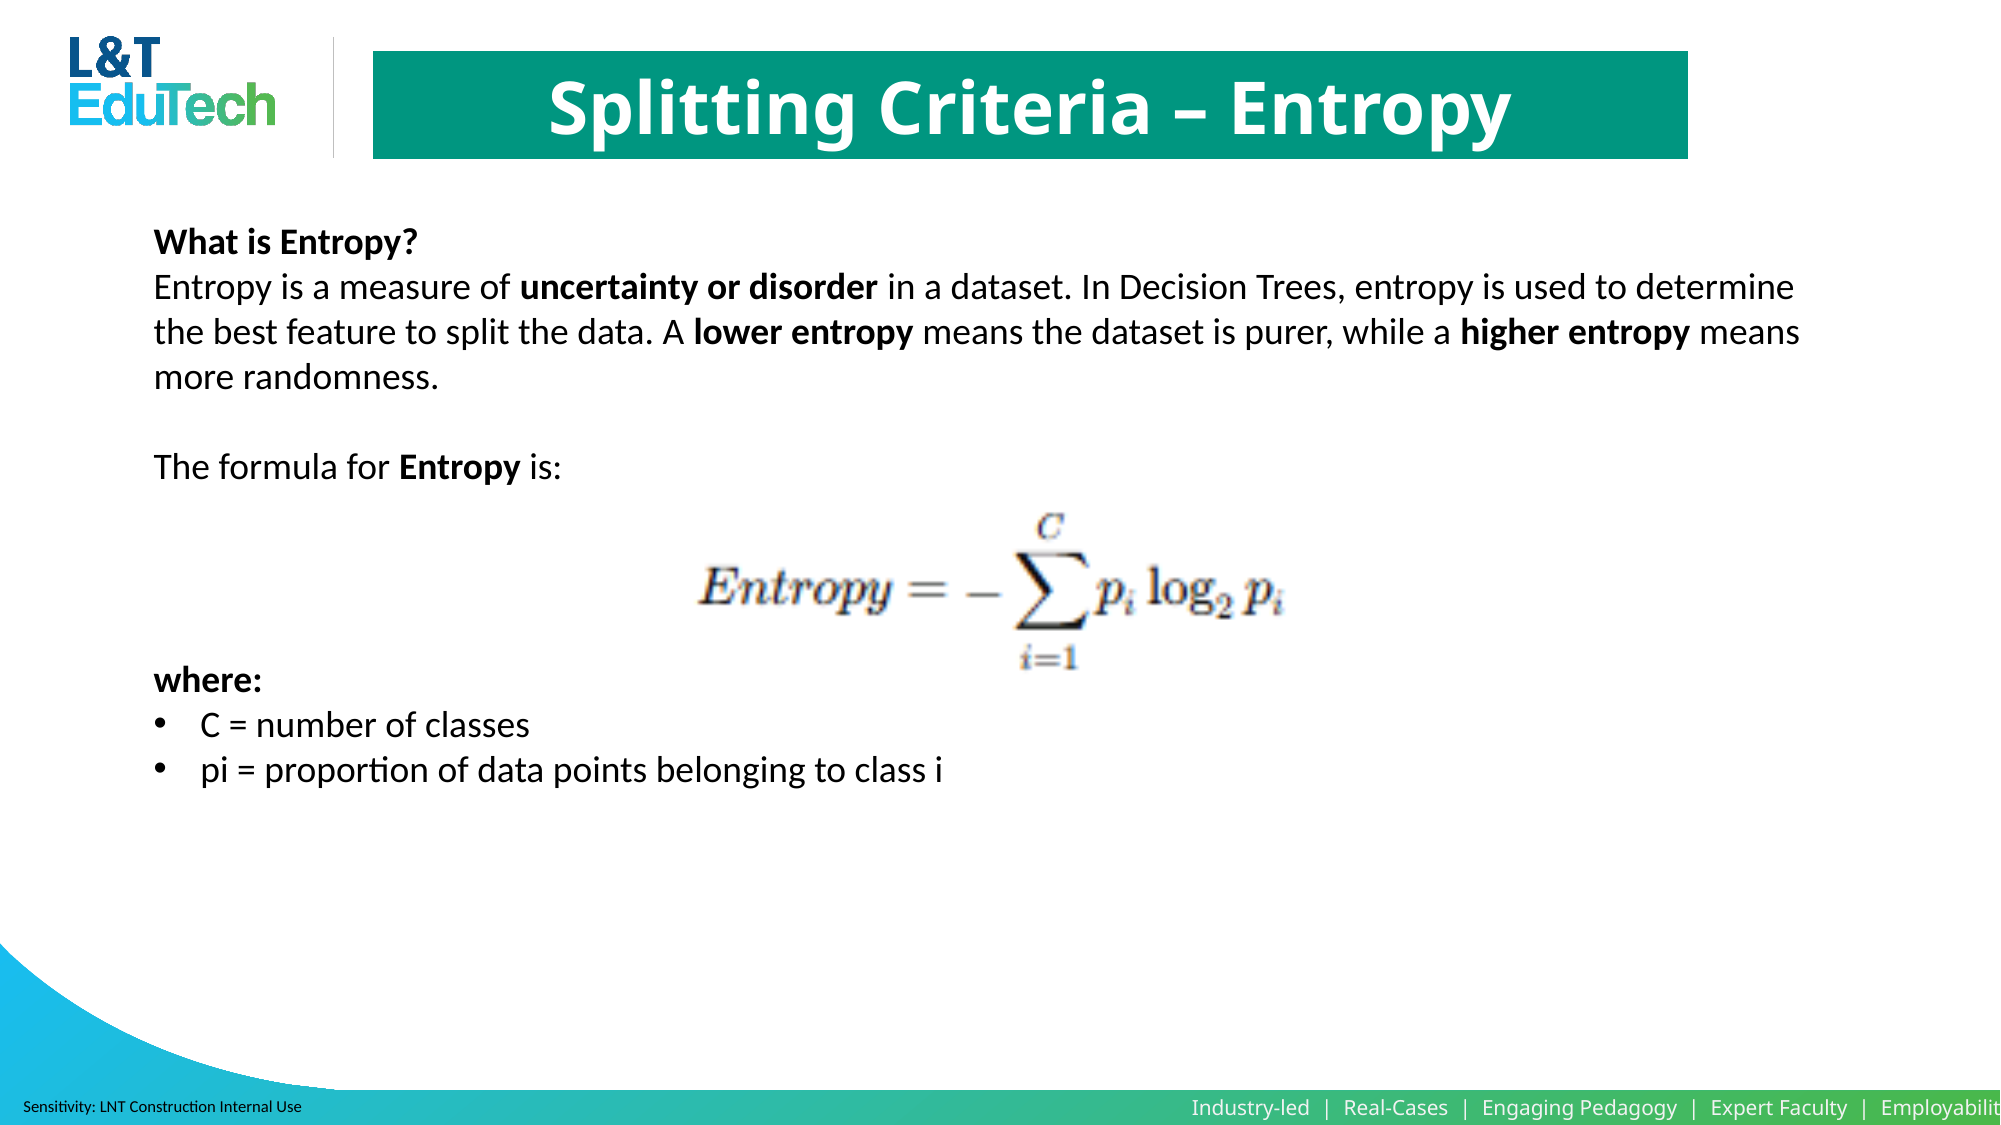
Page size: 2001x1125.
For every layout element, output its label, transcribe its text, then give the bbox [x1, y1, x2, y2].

text_box where: C = number of classes pi​ = proportion of data points belonging to class i [138, 647, 1157, 797]
picture [70, 36, 275, 126]
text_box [372, 50, 1689, 160]
text_box What is Entropy? Entropy is a measure of uncertainty or disorder in a dataset. In Decision Trees, entropy is used to determine the best feature to split the data. A lower entropy means the dataset is purer, while a higher entropy means more randomness. The formula for Entropy is: [138, 209, 1862, 495]
picture [685, 460, 1315, 718]
